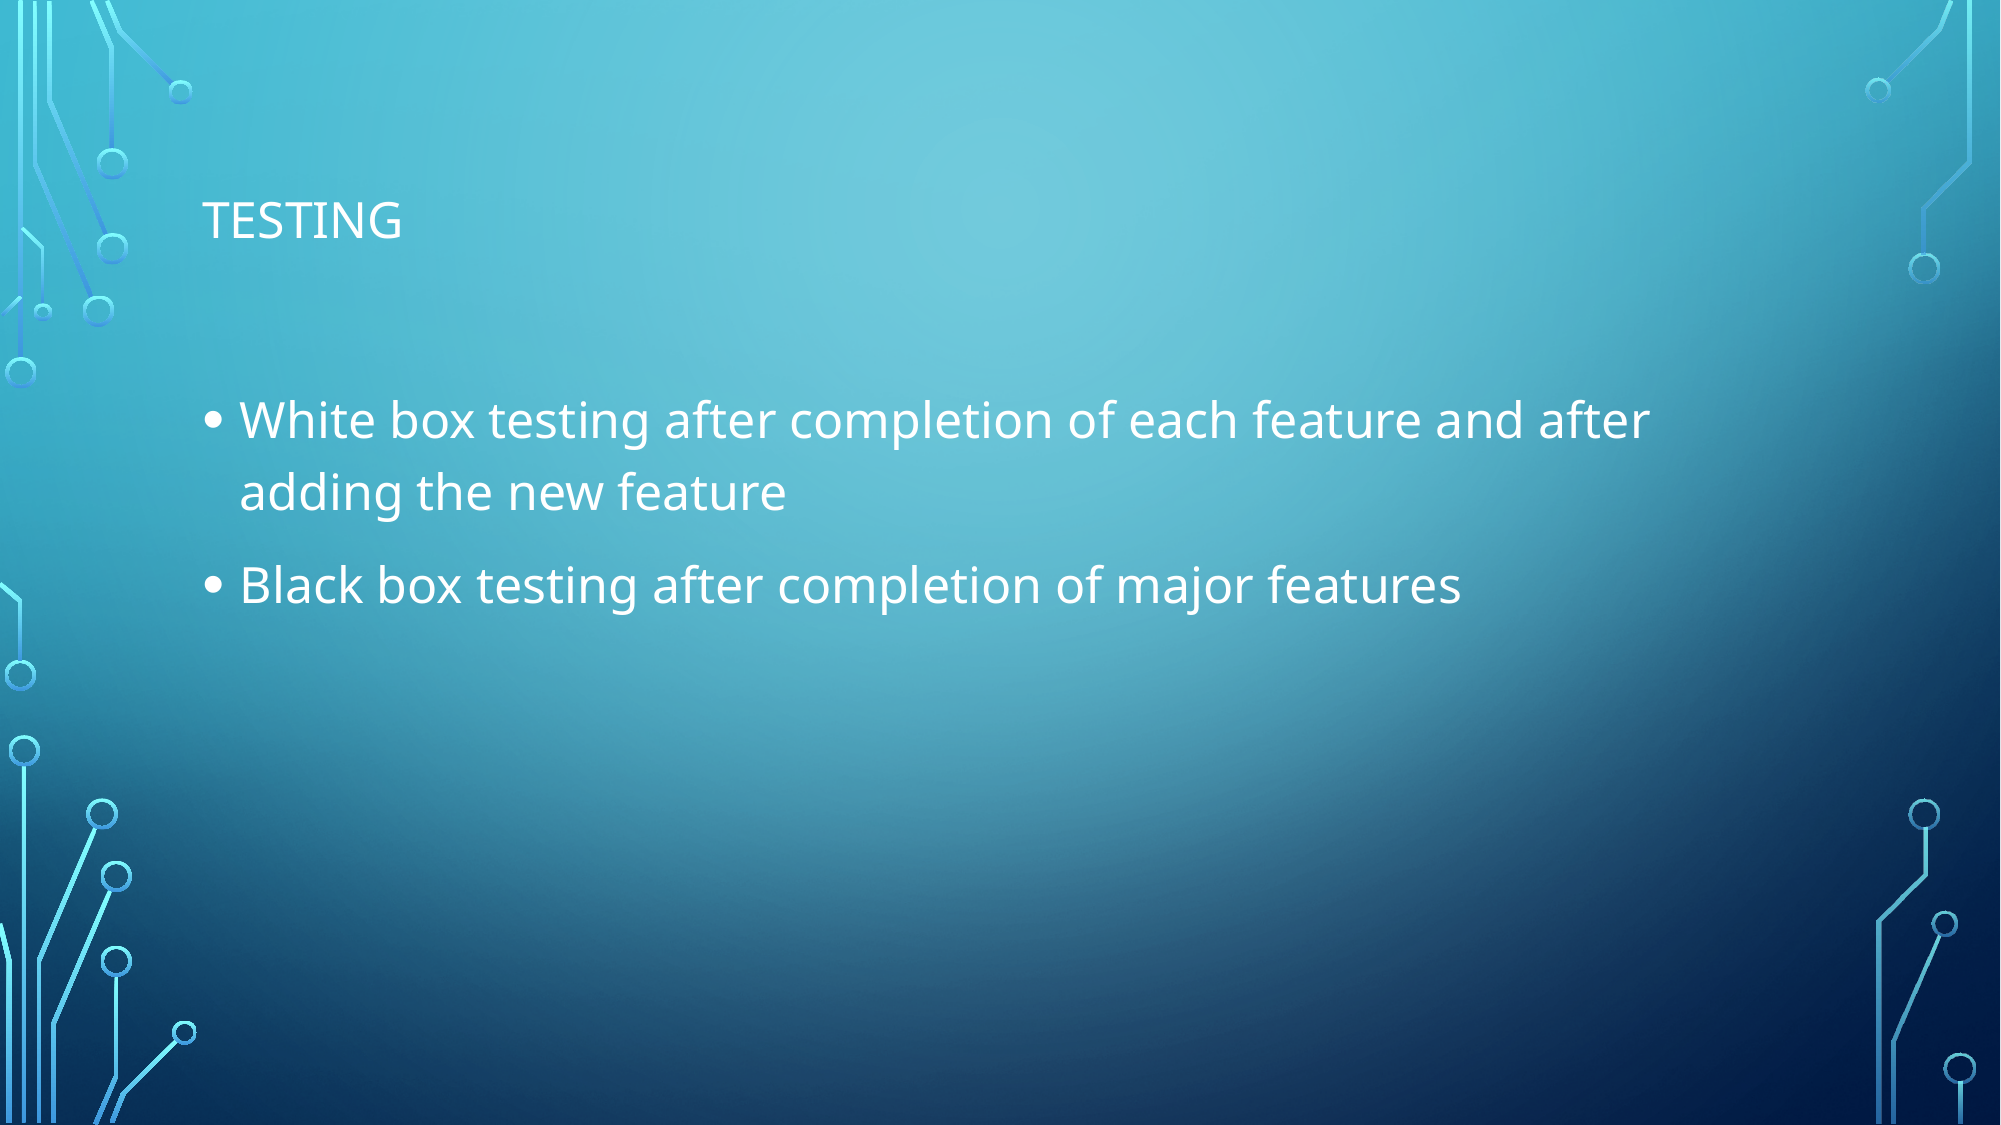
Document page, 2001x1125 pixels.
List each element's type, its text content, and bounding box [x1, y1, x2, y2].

title Testing [187, 101, 1813, 344]
list White box testing after completion of each feature and after adding the new feature Black box testing after completion of major features [187, 369, 1813, 950]
